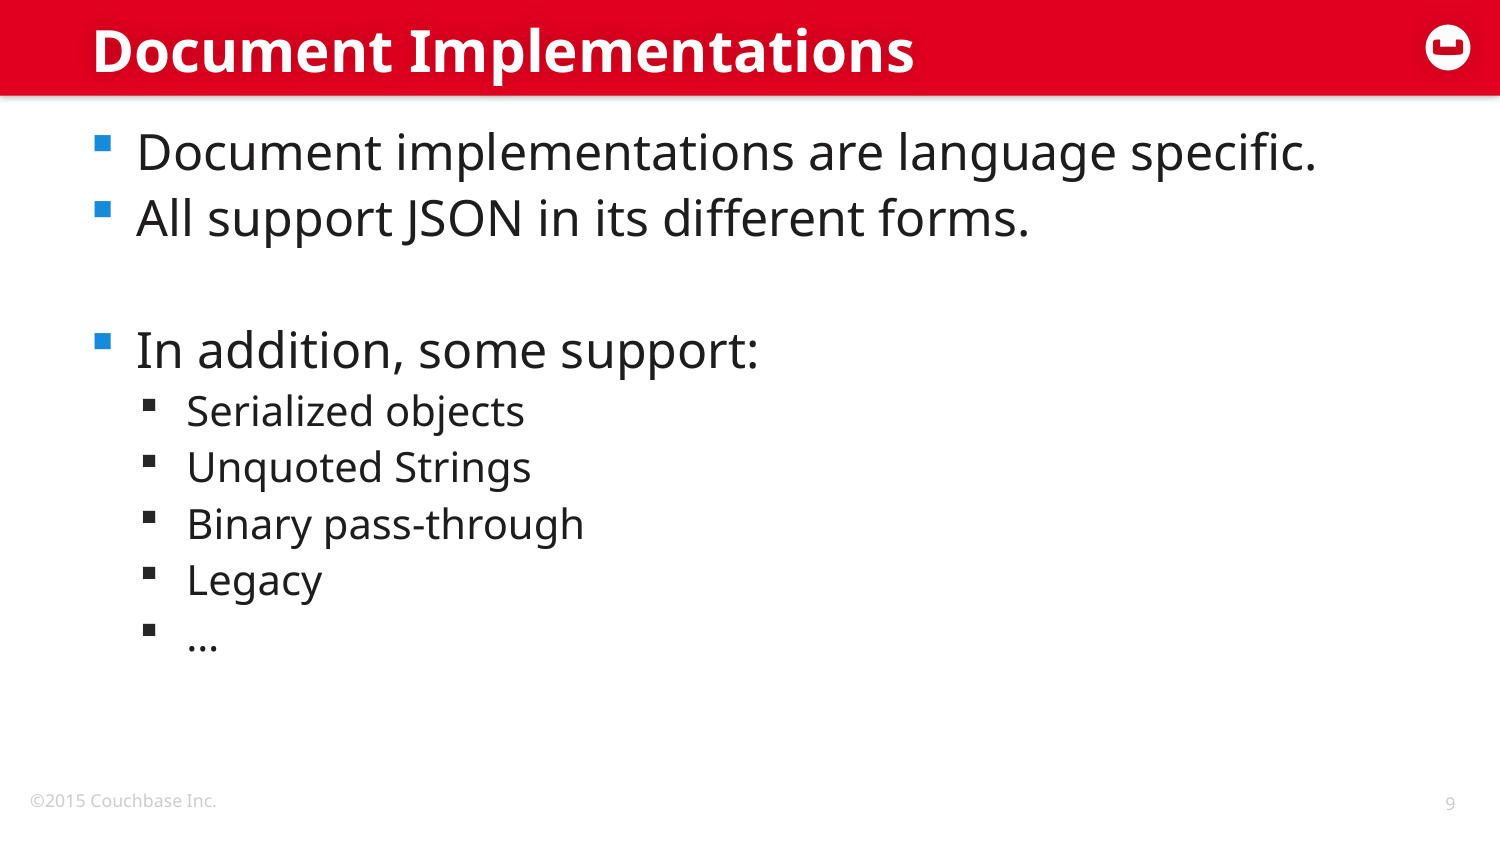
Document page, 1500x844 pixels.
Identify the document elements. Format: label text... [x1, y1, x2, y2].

picture [1425, 24, 1471, 71]
list Document implementations are language specific. All support JSON in its different forms. In addition, some support: Serialized objects Unquoted Strings Binary pass-through Legacy … [75, 112, 1389, 670]
title Document Implementations [76, 3, 1389, 92]
